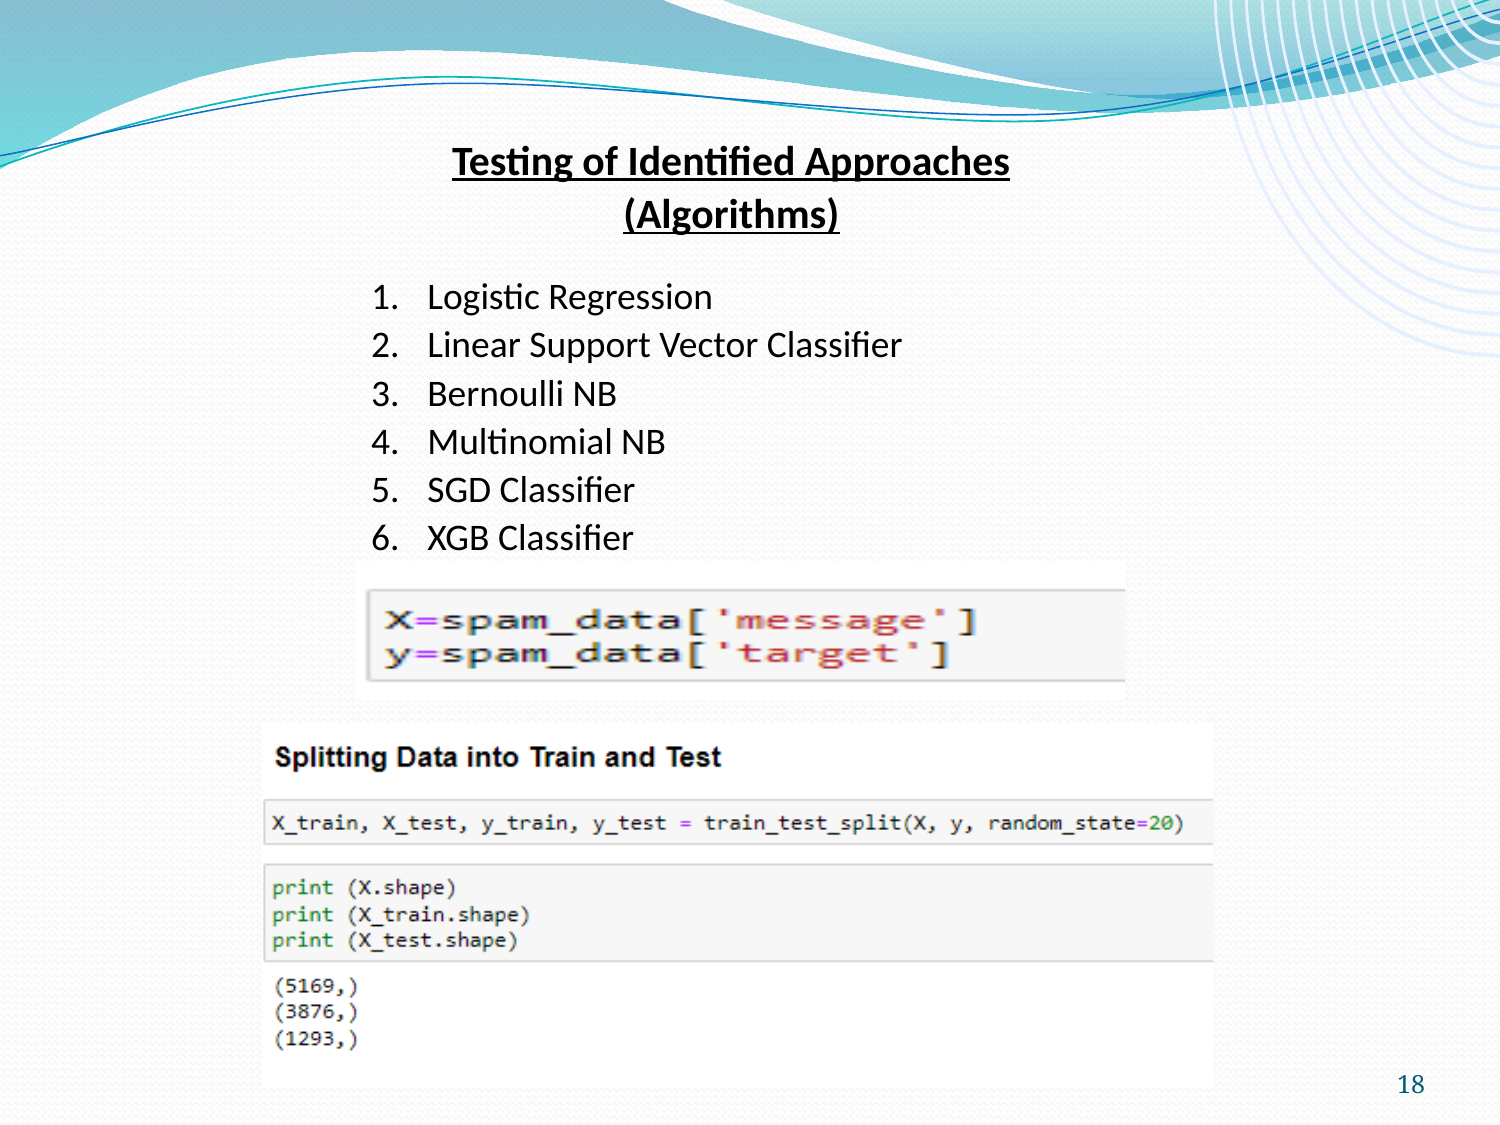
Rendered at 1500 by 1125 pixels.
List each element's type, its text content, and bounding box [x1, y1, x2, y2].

text_box Testing of Identified Approaches (Algorithms) Logistic Regression Linear Support Vector Classifier Bernoulli NB Multinomial NB SGD Classifier XGB Classifier [356, 122, 1107, 561]
picture [356, 561, 1126, 701]
picture [262, 723, 1213, 1088]
slide_number 18 [1299, 1042, 1425, 1103]
